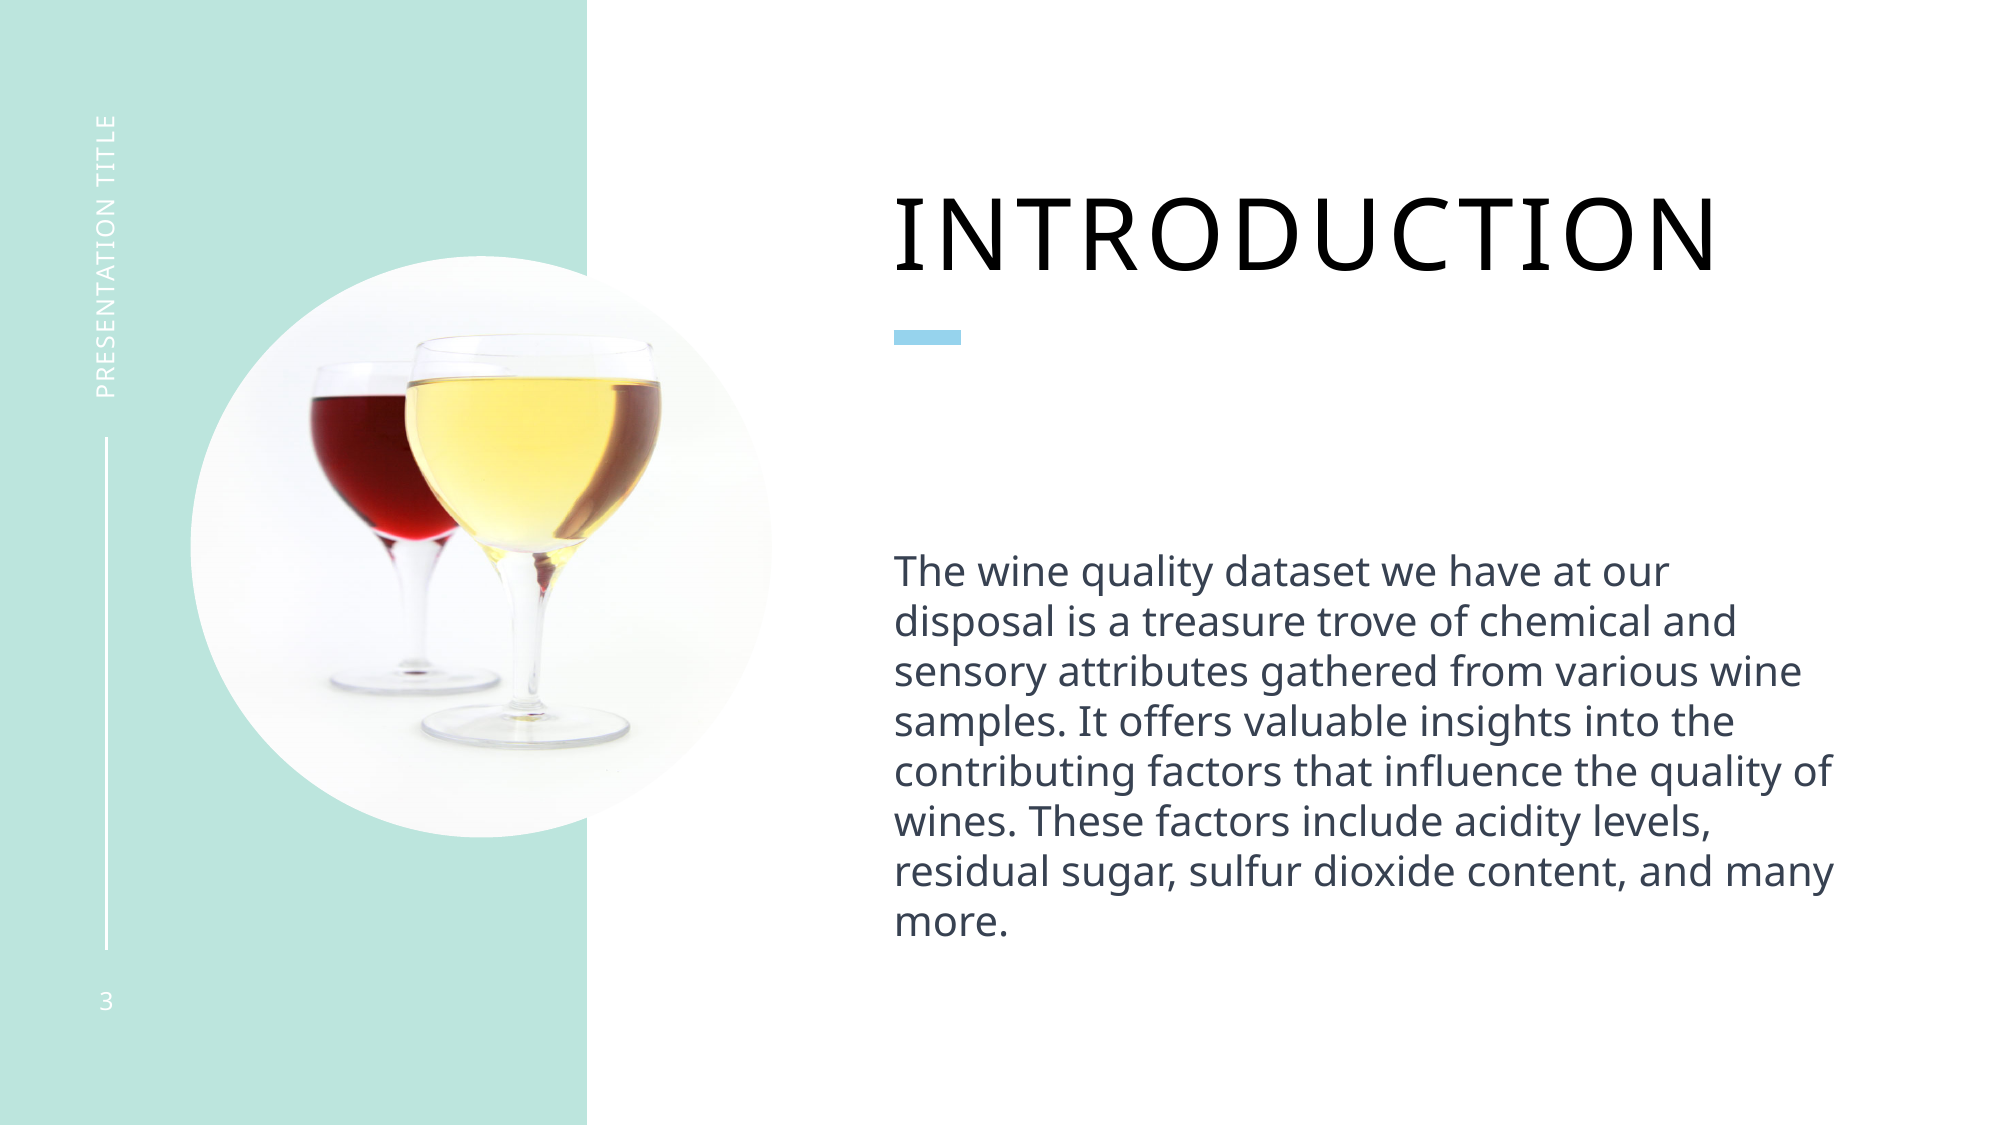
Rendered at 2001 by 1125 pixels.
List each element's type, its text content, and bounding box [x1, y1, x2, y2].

slide_number 3 [68, 987, 144, 1018]
list The wine quality dataset we have at our disposal is a treasure trove of chemical and sensory attributes gathered from various wine samples. It offers valuable insights into the contributing factors that influence the quality of wines. These factors include acidity levels, residual sugar, sulfur dioxide content, and many more. [893, 473, 1839, 1019]
footer presentation title [90, 107, 122, 400]
title Introduction [893, 184, 1839, 275]
picture [190, 256, 772, 838]
